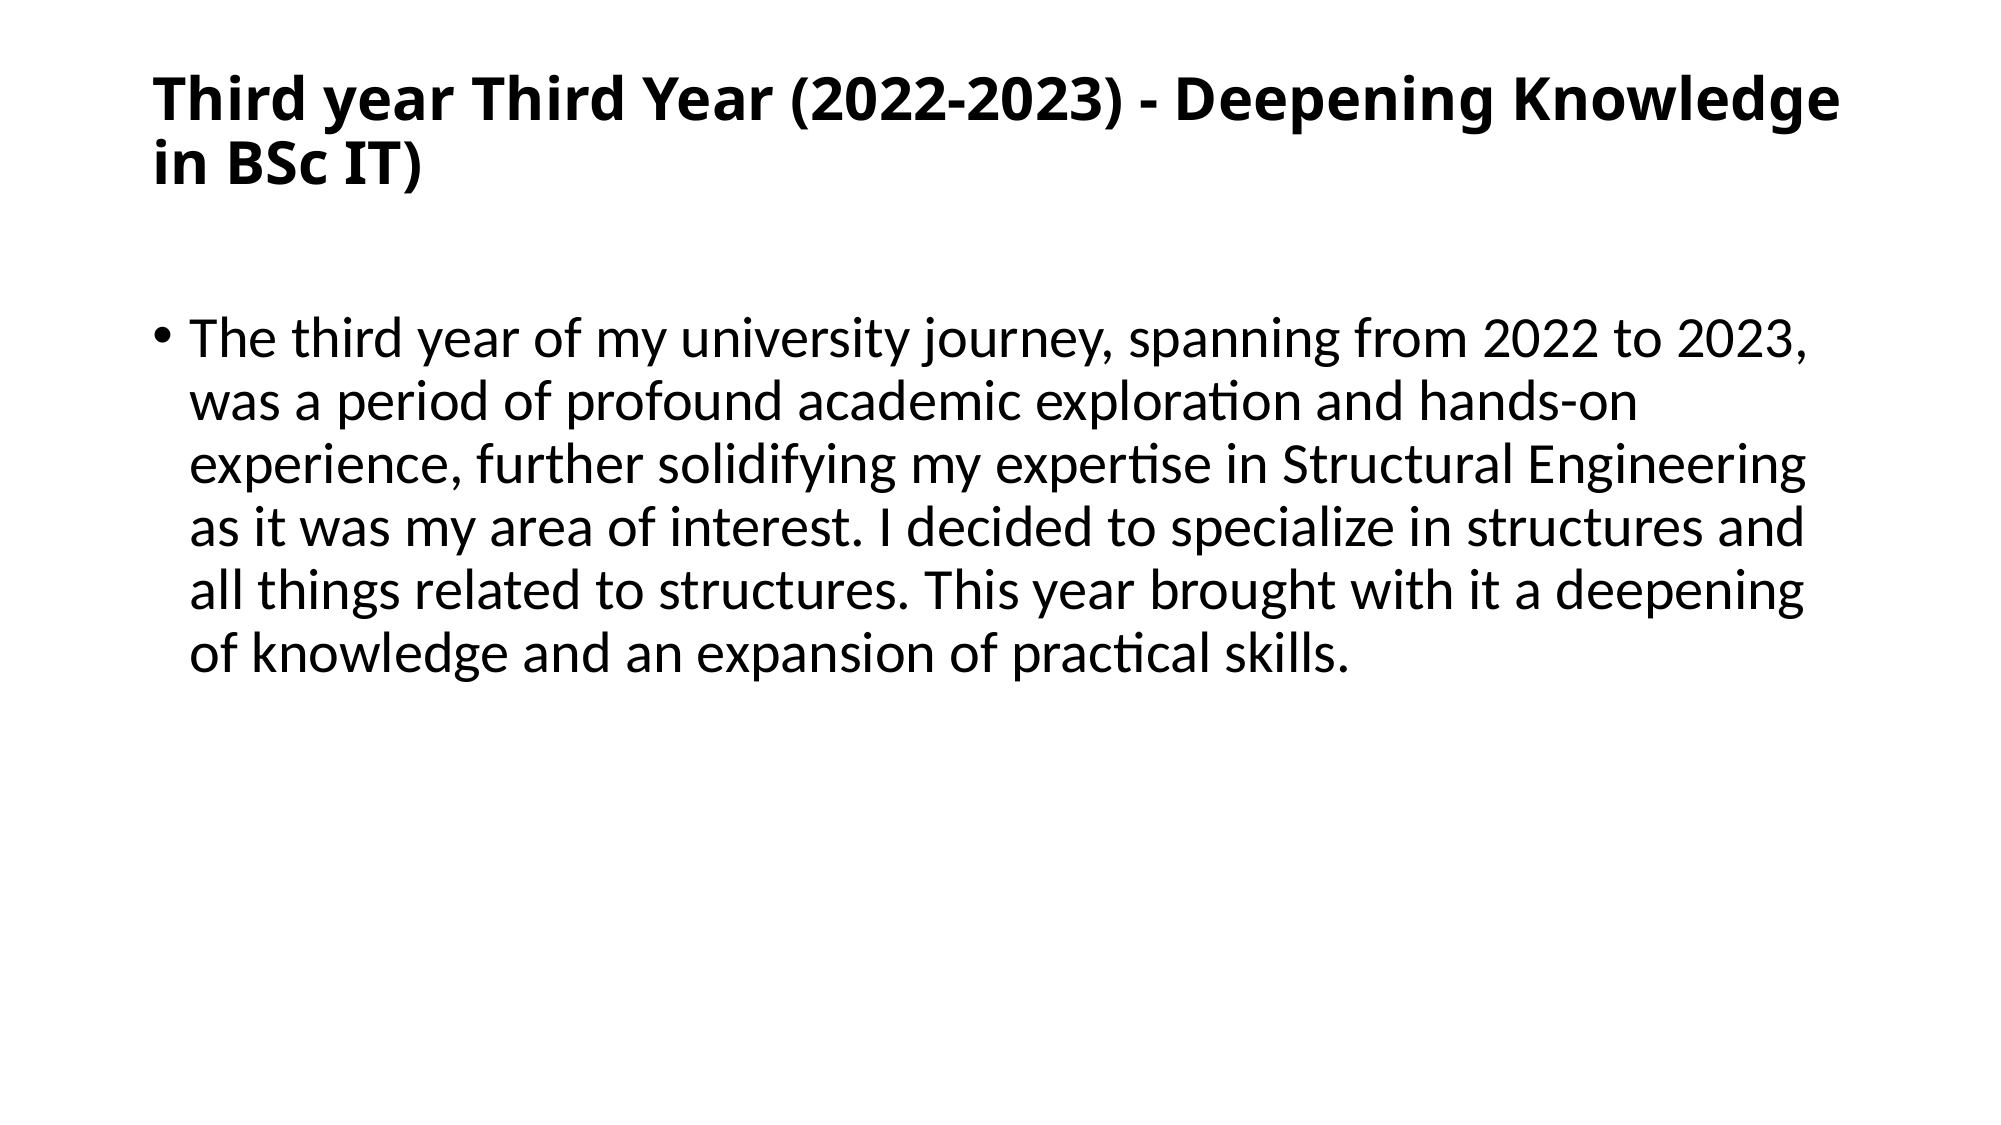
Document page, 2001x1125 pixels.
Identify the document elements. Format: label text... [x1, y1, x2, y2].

list The third year of my university journey, spanning from 2022 to 2023, was a period of profound academic exploration and hands-on experience, further solidifying my expertise in Structural Engineering as it was my area of interest. I decided to specialize in structures and all things related to structures. This year brought with it a deepening of knowledge and an expansion of practical skills. [137, 299, 1863, 1014]
title Third year Third Year (2022-2023) - Deepening Knowledge in BSc IT) [137, 59, 1863, 278]
